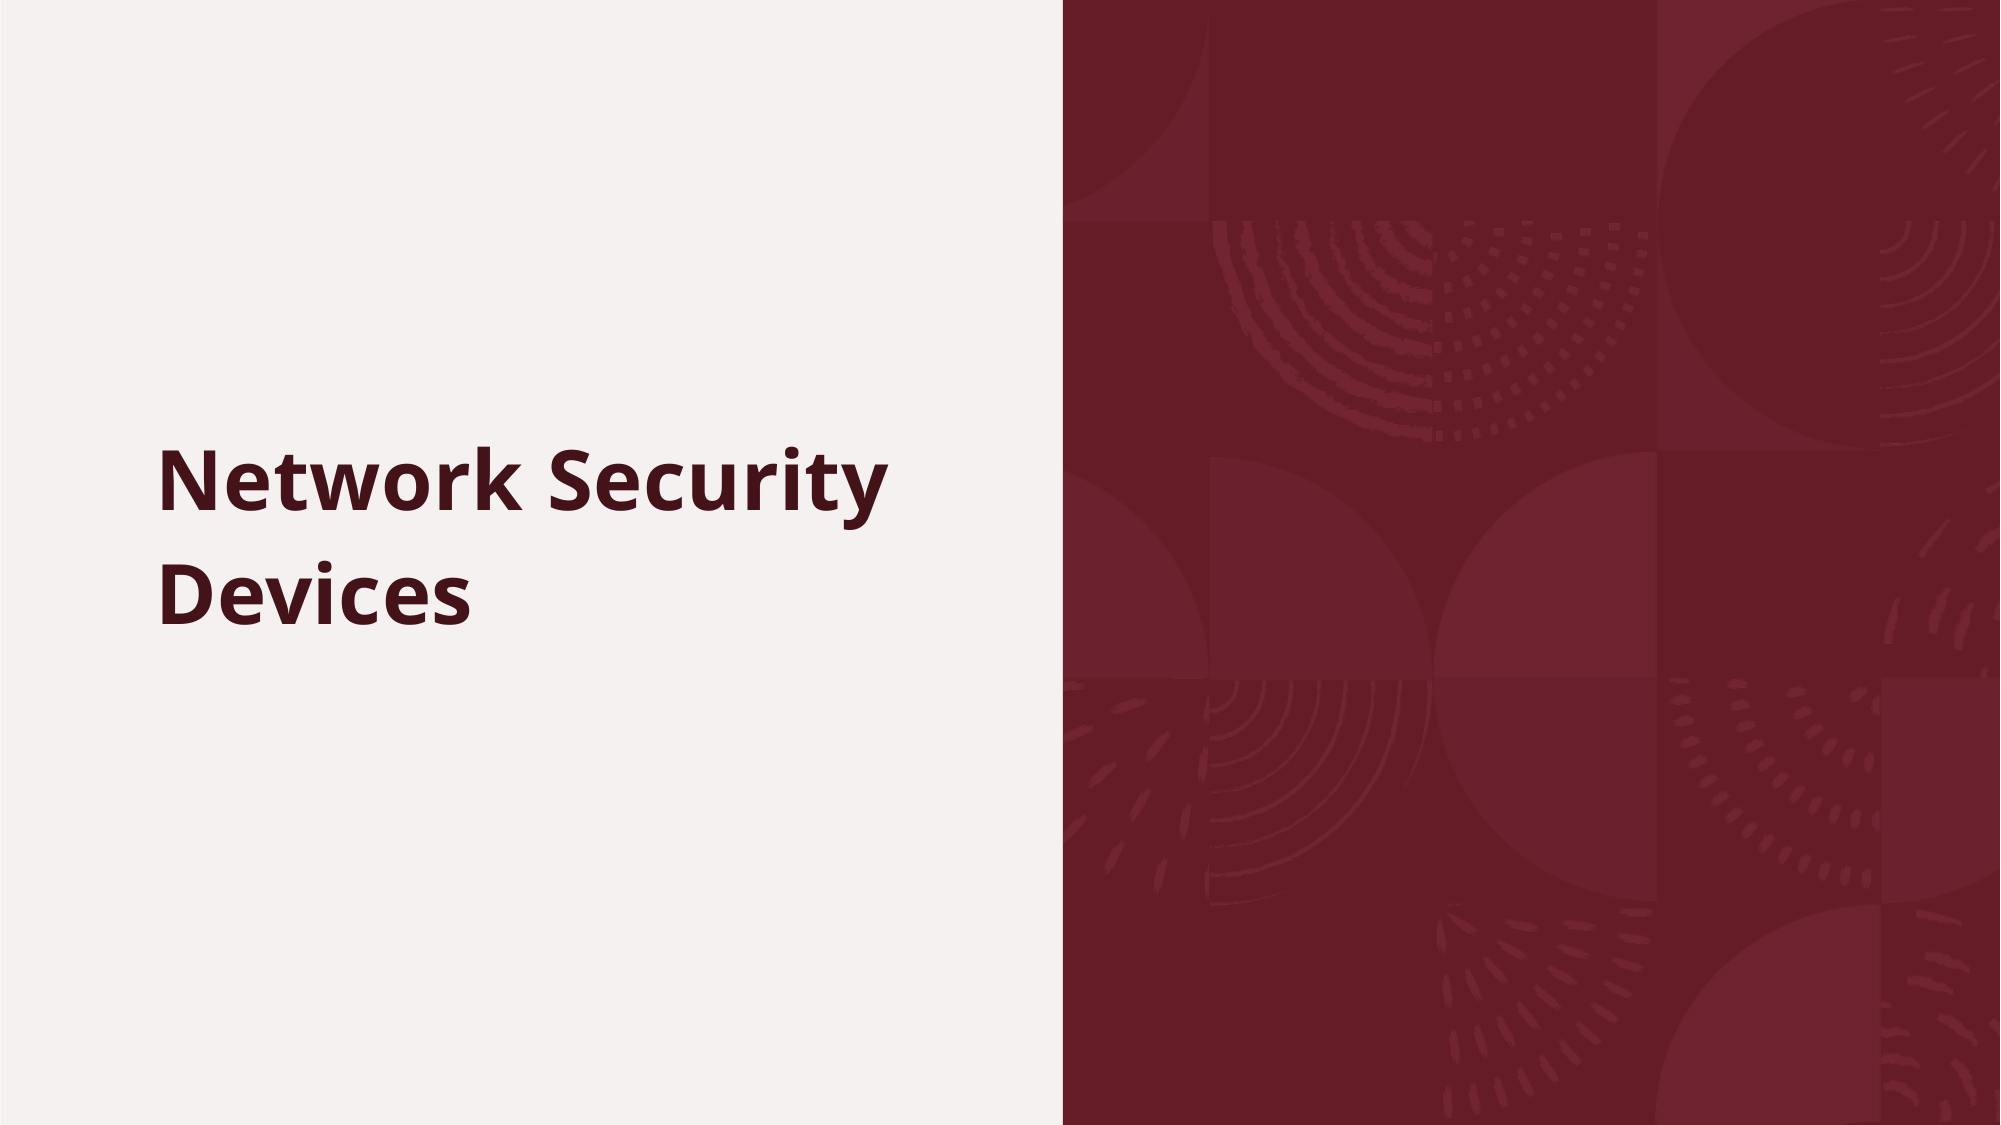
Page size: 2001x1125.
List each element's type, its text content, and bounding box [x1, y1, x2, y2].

text_box [1062, 0, 2000, 1125]
text_box [0, 0, 1062, 1125]
list Network Security Devices [137, 395, 950, 1008]
